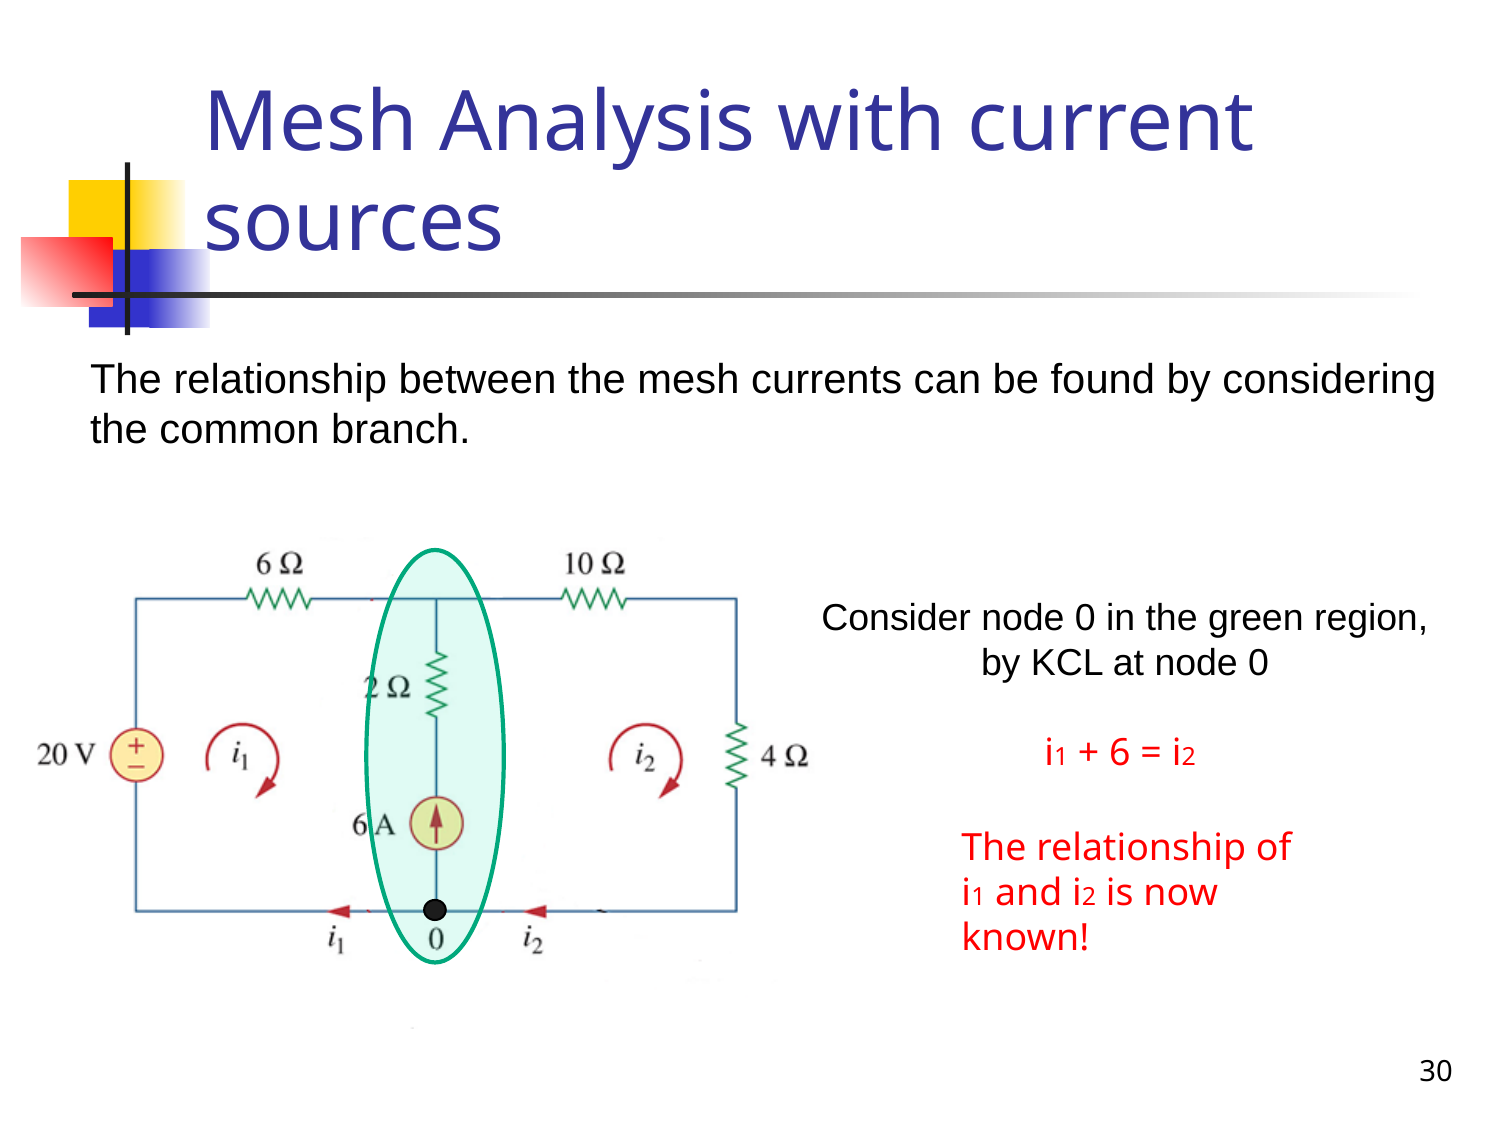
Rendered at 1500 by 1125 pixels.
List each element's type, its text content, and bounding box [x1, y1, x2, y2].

slide_number 30 [1155, 1024, 1468, 1100]
title Mesh Analysis with current sources [188, 35, 1468, 275]
text_box Consider node 0 in the green region, by KCL at node 0 i1 + 6 = i2 [852, 585, 1463, 781]
picture [37, 537, 849, 1029]
list The relationship between the mesh currents can be found by considering the common branch. [75, 344, 1475, 1020]
text_box The relationship of i1 and i2 is now known! [946, 815, 1335, 1011]
